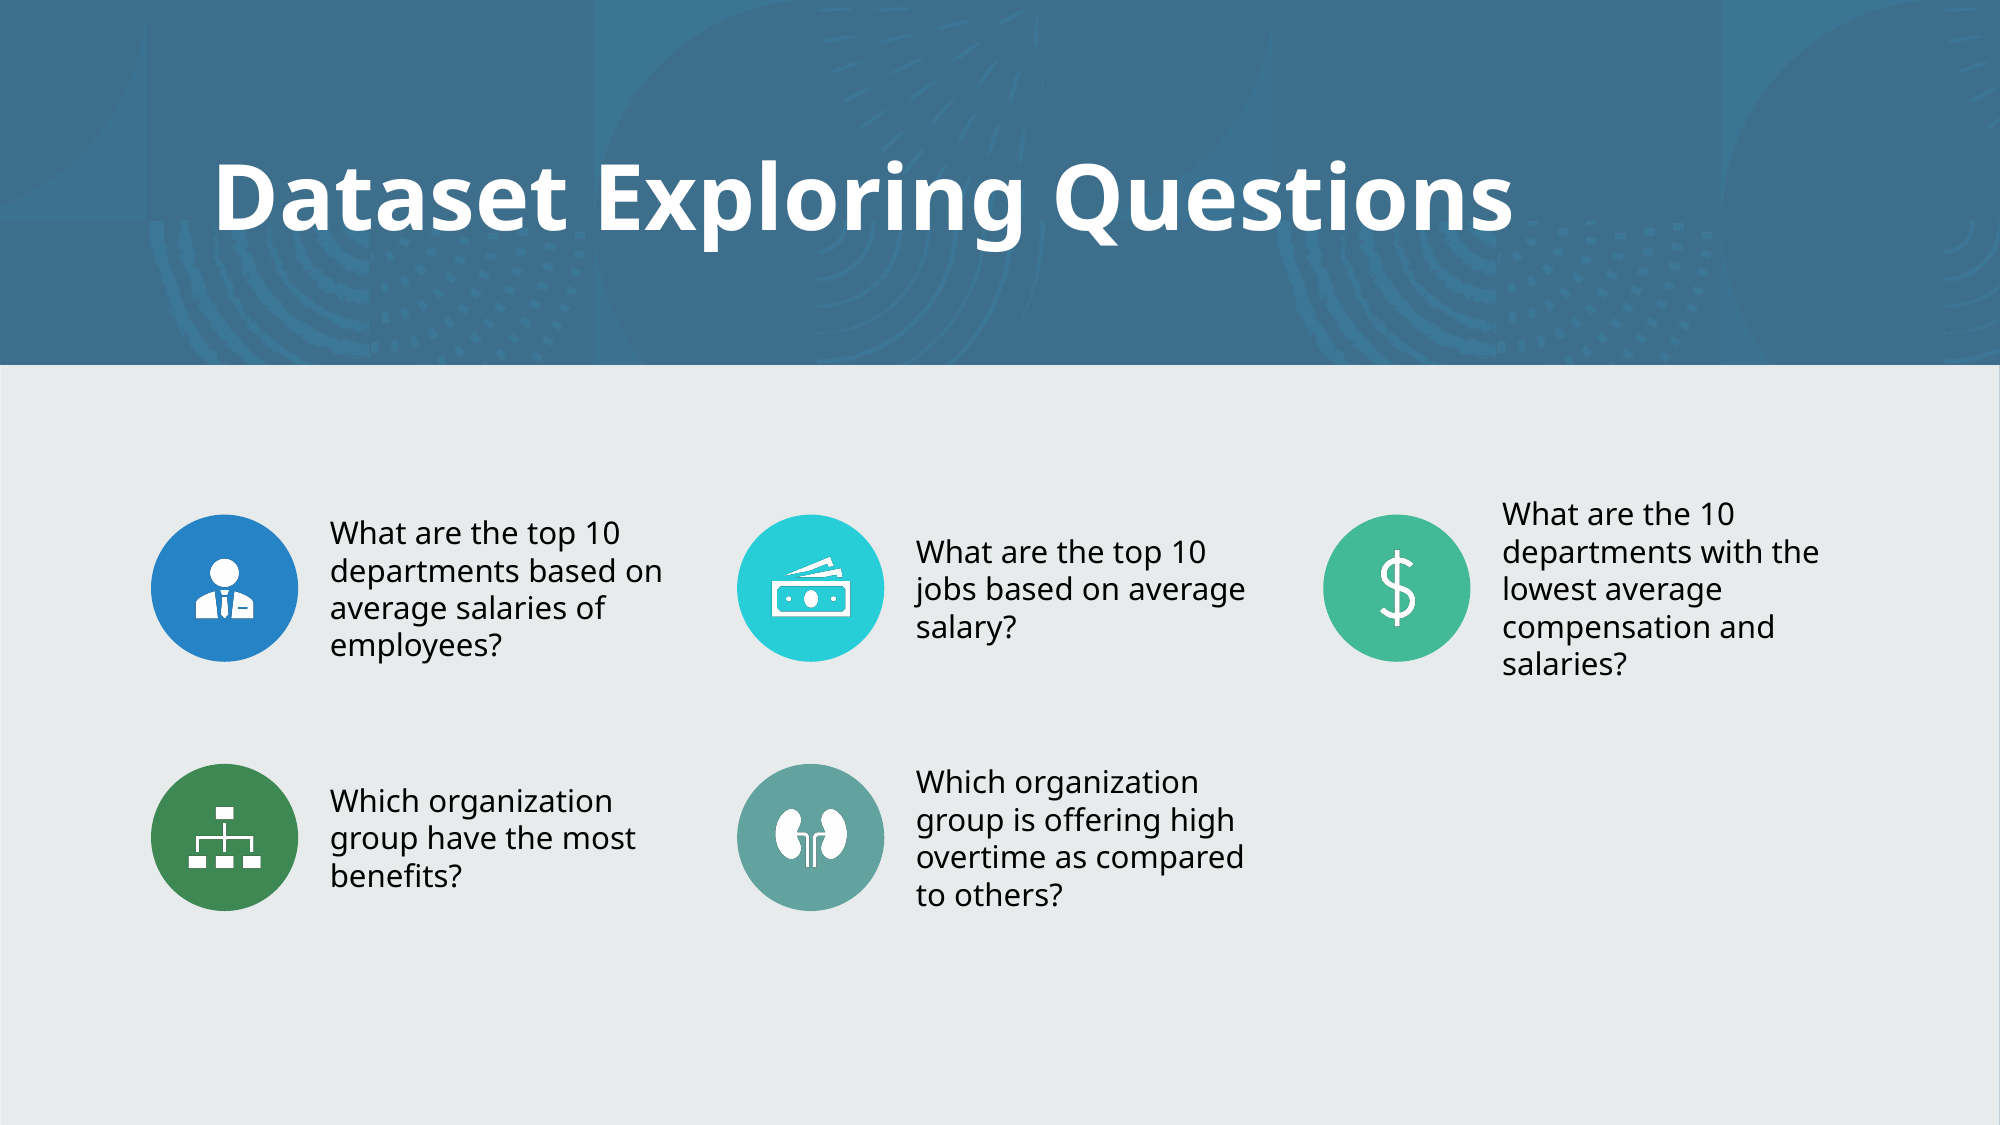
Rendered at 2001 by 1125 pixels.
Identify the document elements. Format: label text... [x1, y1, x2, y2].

text_box [0, 0, 2000, 366]
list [137, 412, 1863, 1014]
title Dataset Exploring Questions [196, 62, 1838, 325]
text_box [0, 366, 2000, 1125]
